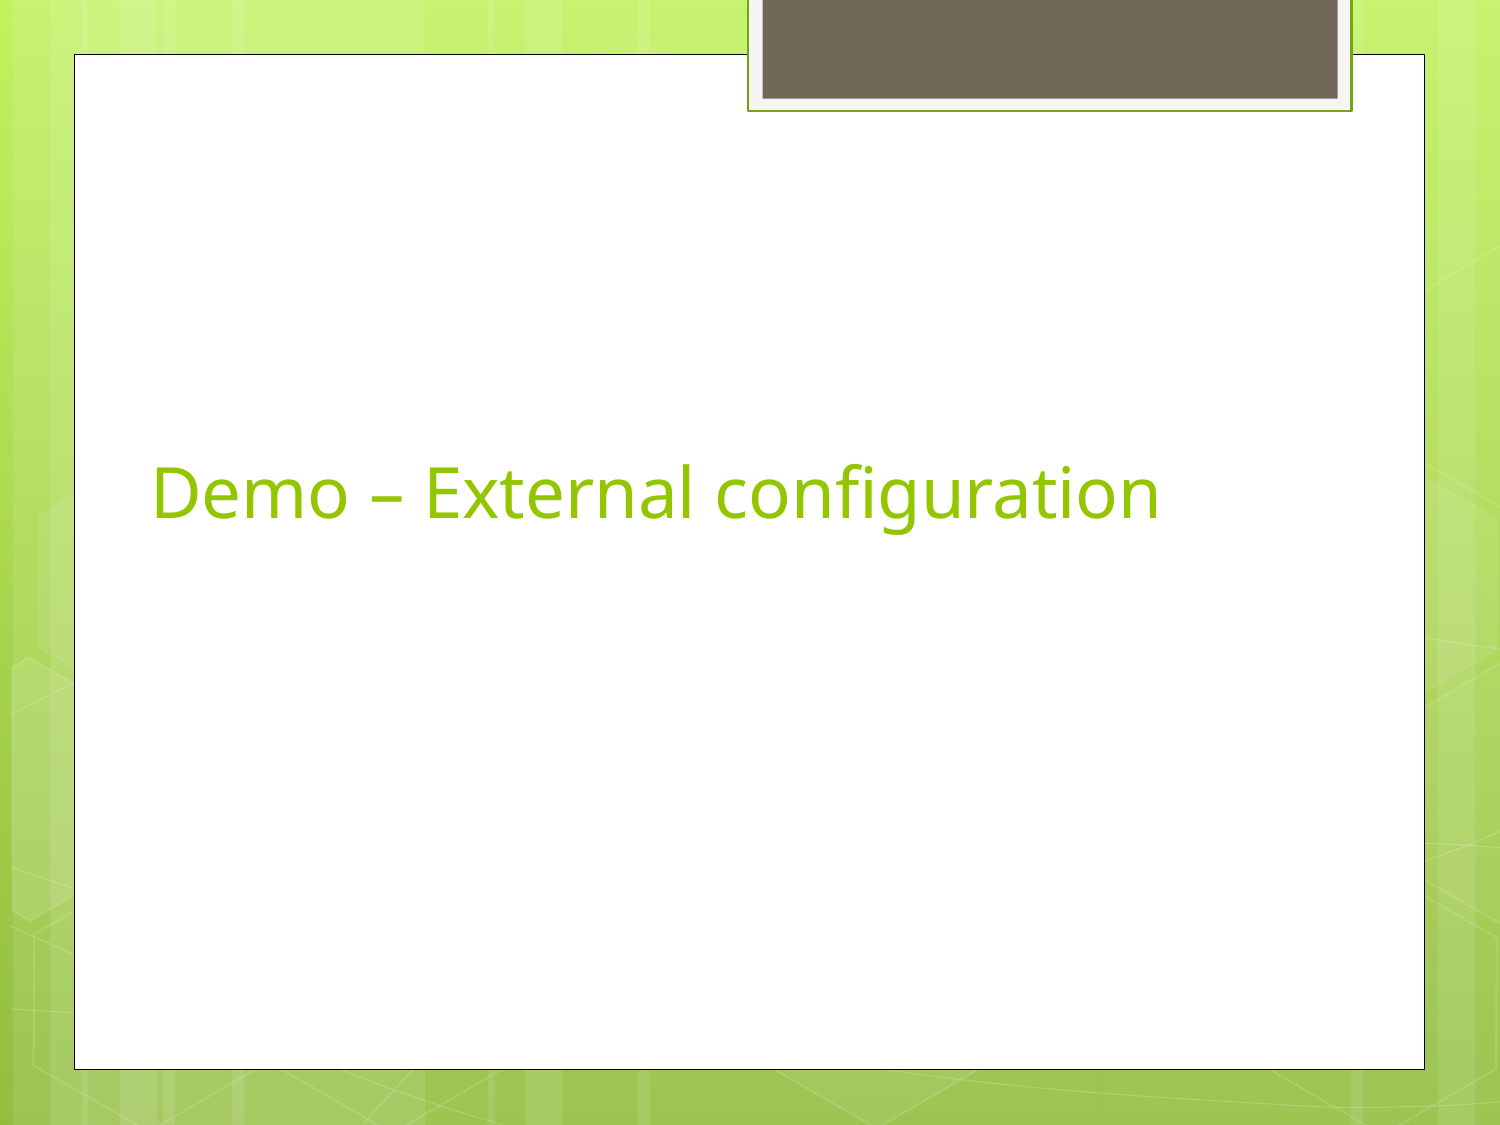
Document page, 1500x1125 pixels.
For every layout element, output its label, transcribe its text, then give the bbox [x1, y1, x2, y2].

title Demo – External configuration [135, 437, 1288, 625]
